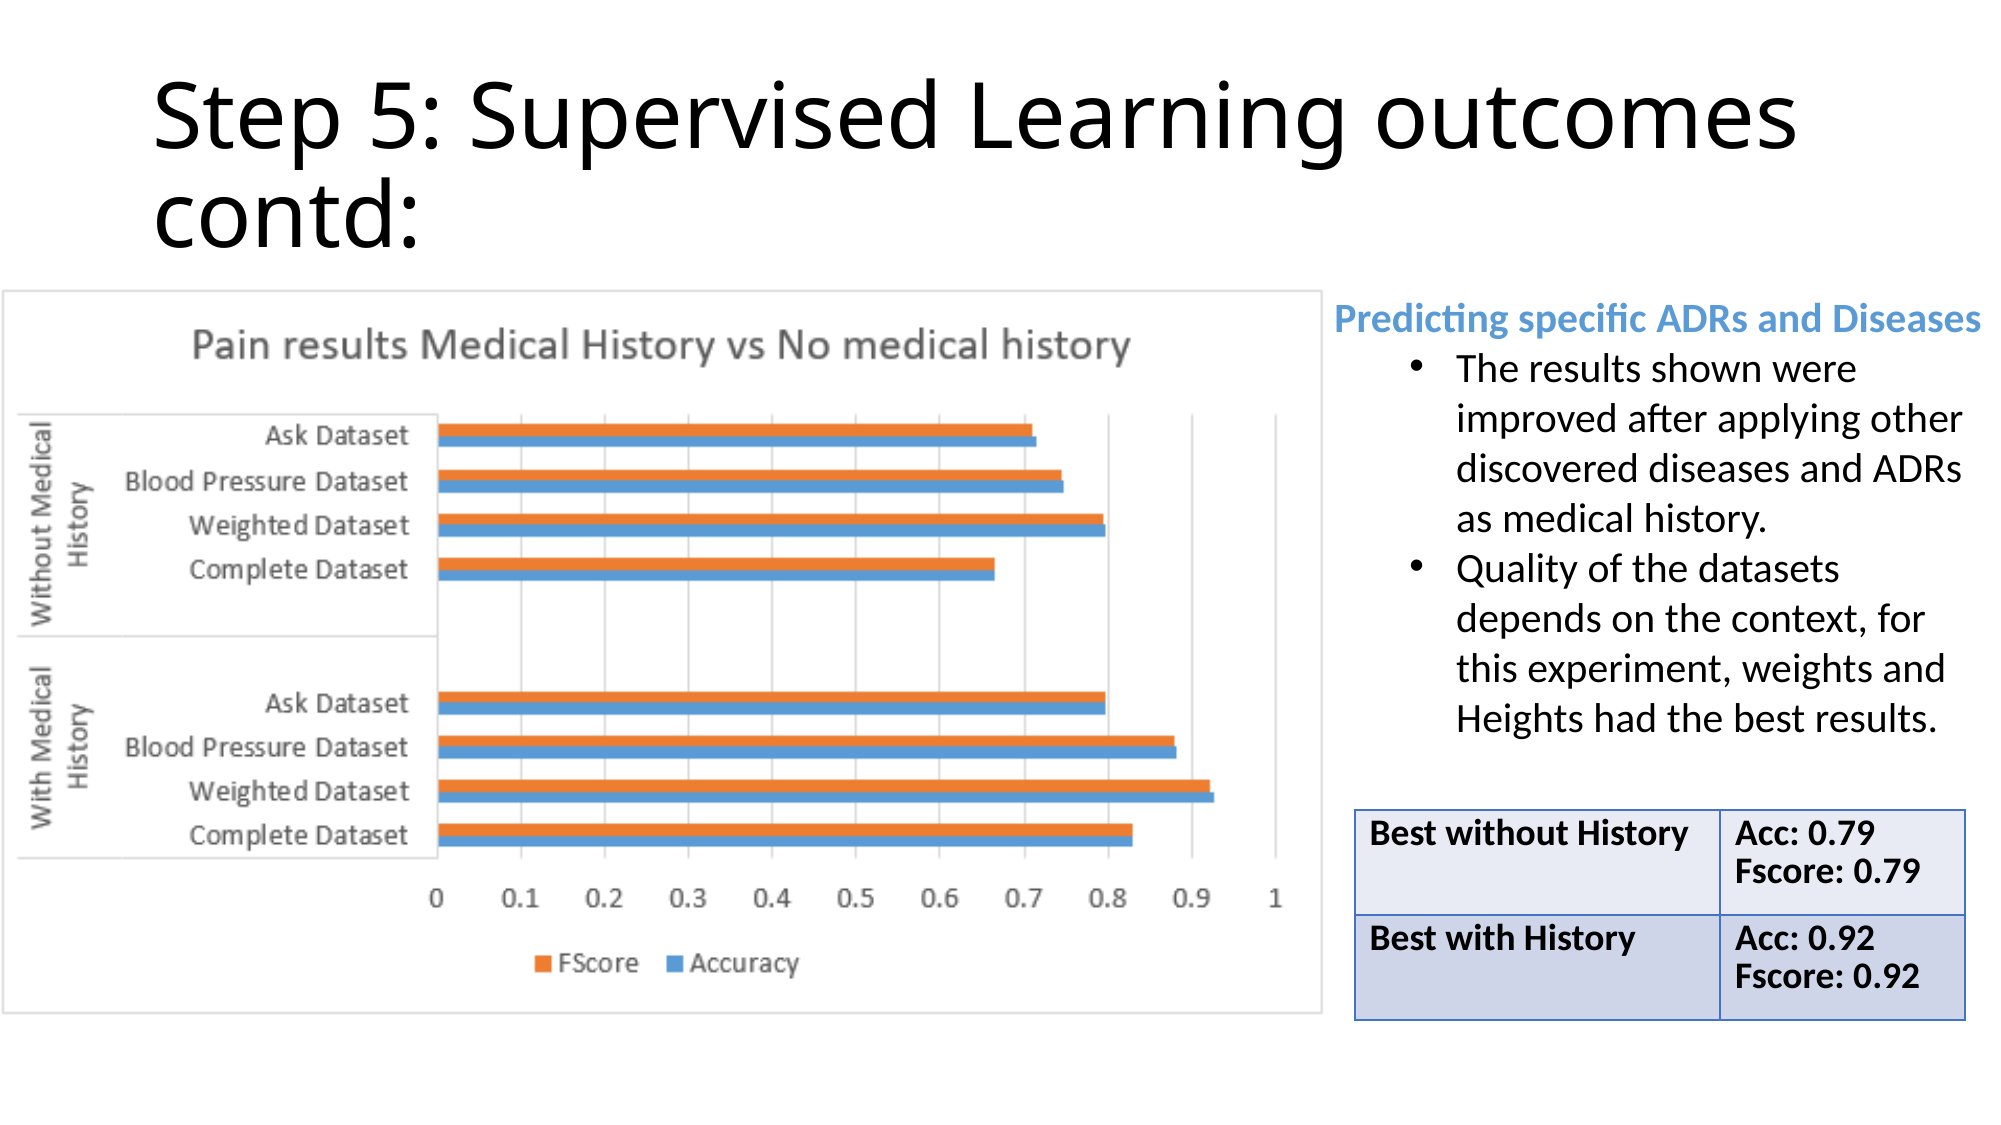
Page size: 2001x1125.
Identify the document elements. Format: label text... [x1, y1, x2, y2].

text_box Predicting specific ADRs and Diseases The results shown were improved after applying other discovered diseases and ADRs as medical history. Quality of the datasets depends on the context, for this experiment, weights and Heights had the best results. [1338, 283, 2000, 808]
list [0, 283, 1338, 1023]
table_cell Best with History [1356, 916, 1719, 1019]
table_header Best without History [1356, 811, 1719, 914]
table_cell Acc: 0.92 Fscore: 0.92 [1721, 916, 1964, 1019]
table_header Acc: 0.79 Fscore: 0.79 [1721, 811, 1964, 914]
title Step 5: Supervised Learning outcomes contd: [137, 59, 1863, 278]
